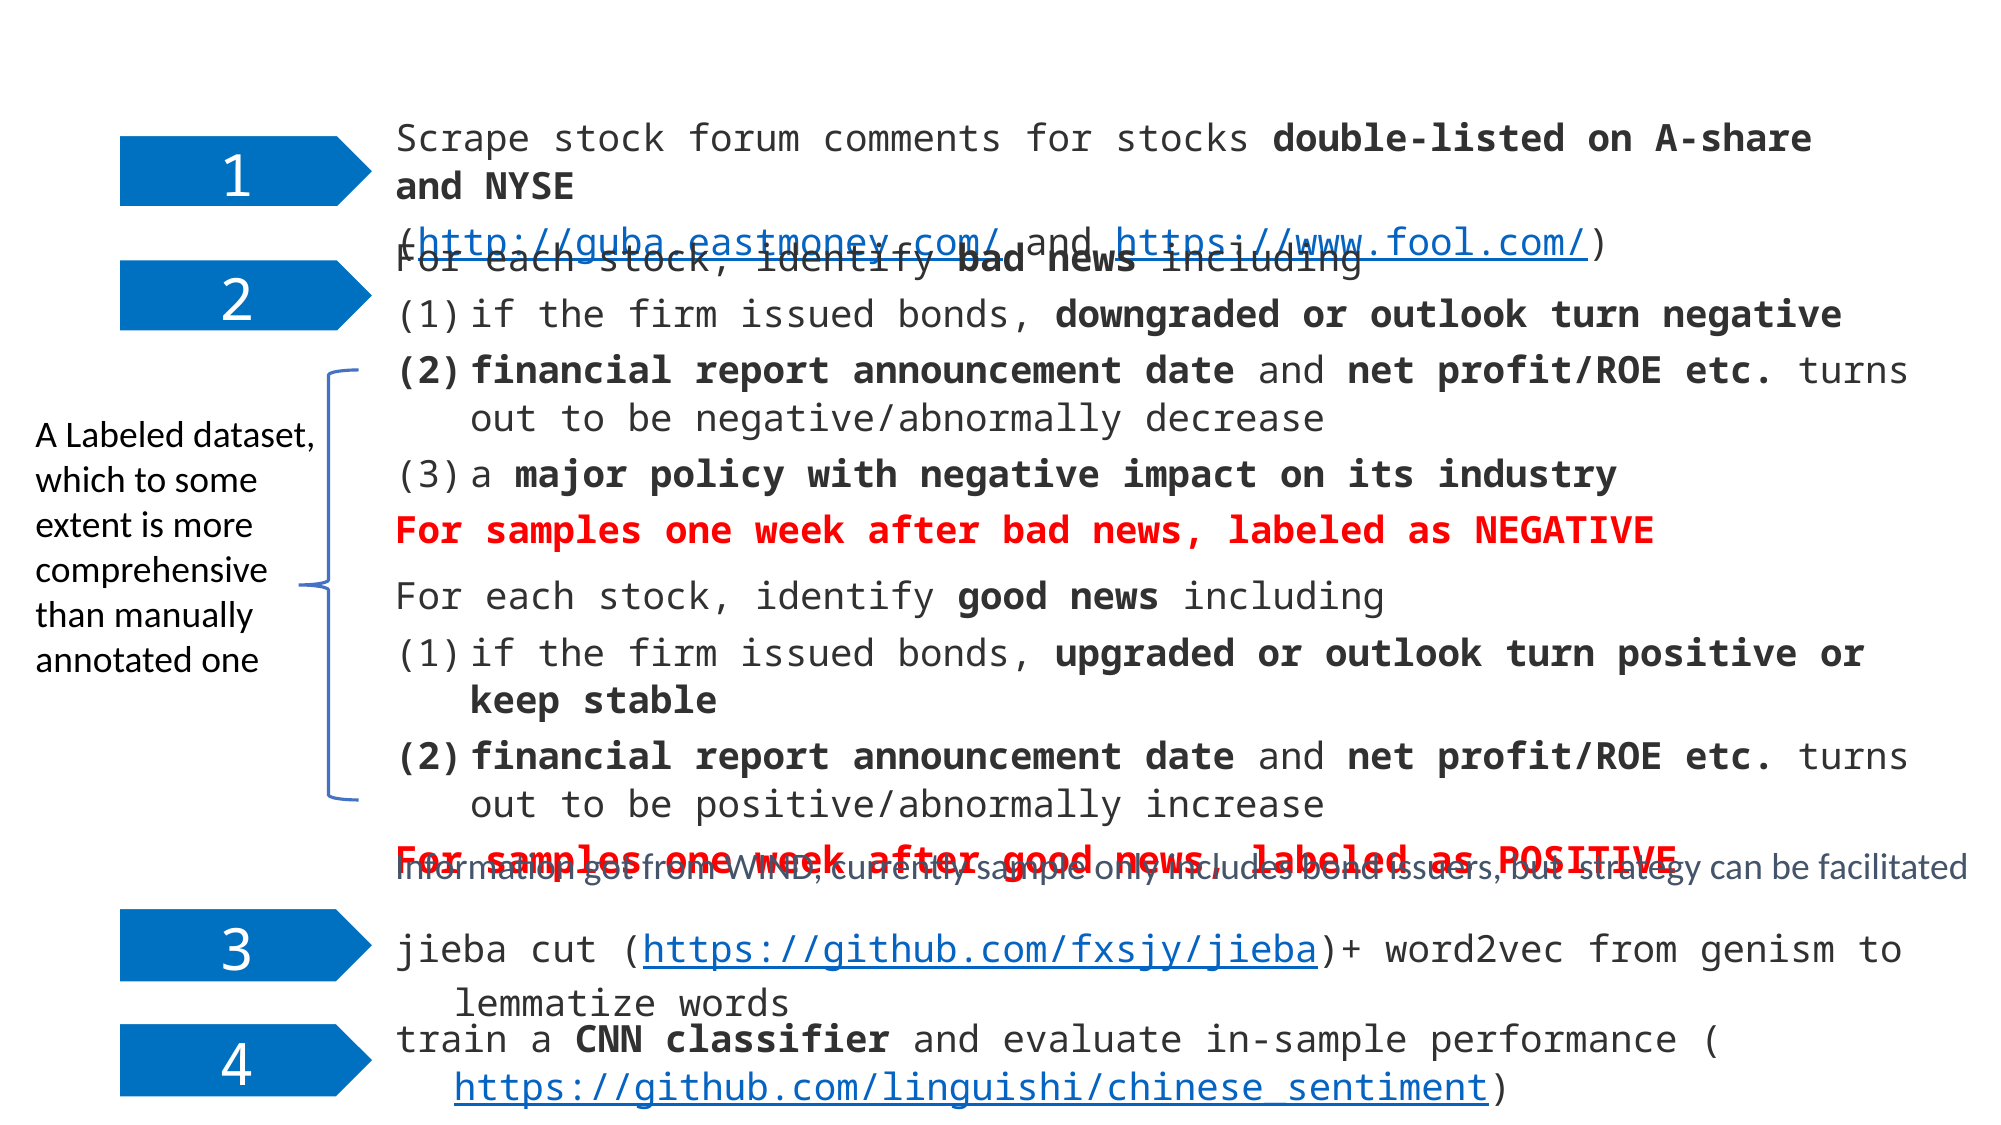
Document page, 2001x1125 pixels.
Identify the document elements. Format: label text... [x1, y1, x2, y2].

text_box 2 [118, 259, 374, 332]
text_box jieba cut (https://github.com/fxsjy/jieba)+ word2vec from genism to lemmatize words [389, 916, 1982, 1006]
text_box train a CNN classifier and evaluate in-sample performance (https://github.com/linguishi/chinese_sentiment) [389, 1006, 1982, 1120]
text_box 3 [118, 908, 374, 983]
text_box 1 [118, 135, 374, 208]
text_box [326, 368, 359, 802]
text_box For each stock, identify bad news including if the firm issued bonds, downgraded or outlook turn negative financial report announcement date and net profit/ROE etc. turns out to be negative/abnormally decrease a major policy with negative impact on its industry For samples one week after bad news, labeled as NEGATIVE [389, 225, 1943, 557]
text_box 4 [118, 1023, 374, 1098]
text_box Scrape stock forum comments for stocks double-listed on A-share and NYSE (http://guba.eastmoney.com/ and https://www.fool.com/) [389, 105, 1844, 225]
text_box Information got from WIND, currently sample only includes bond issuers, but strategy can be facilitated [389, 833, 1982, 893]
text_box For each stock, identify good news including if the firm issued bonds, upgraded or outlook turn positive or keep stable financial report announcement date and net profit/ROE etc. turns out to be positive/abnormally increase For samples one week after good news, labeled as POSITIVE [389, 563, 1943, 833]
text_box A Labeled dataset, which to some extent is more comprehensive than manually annotated one [20, 402, 332, 688]
